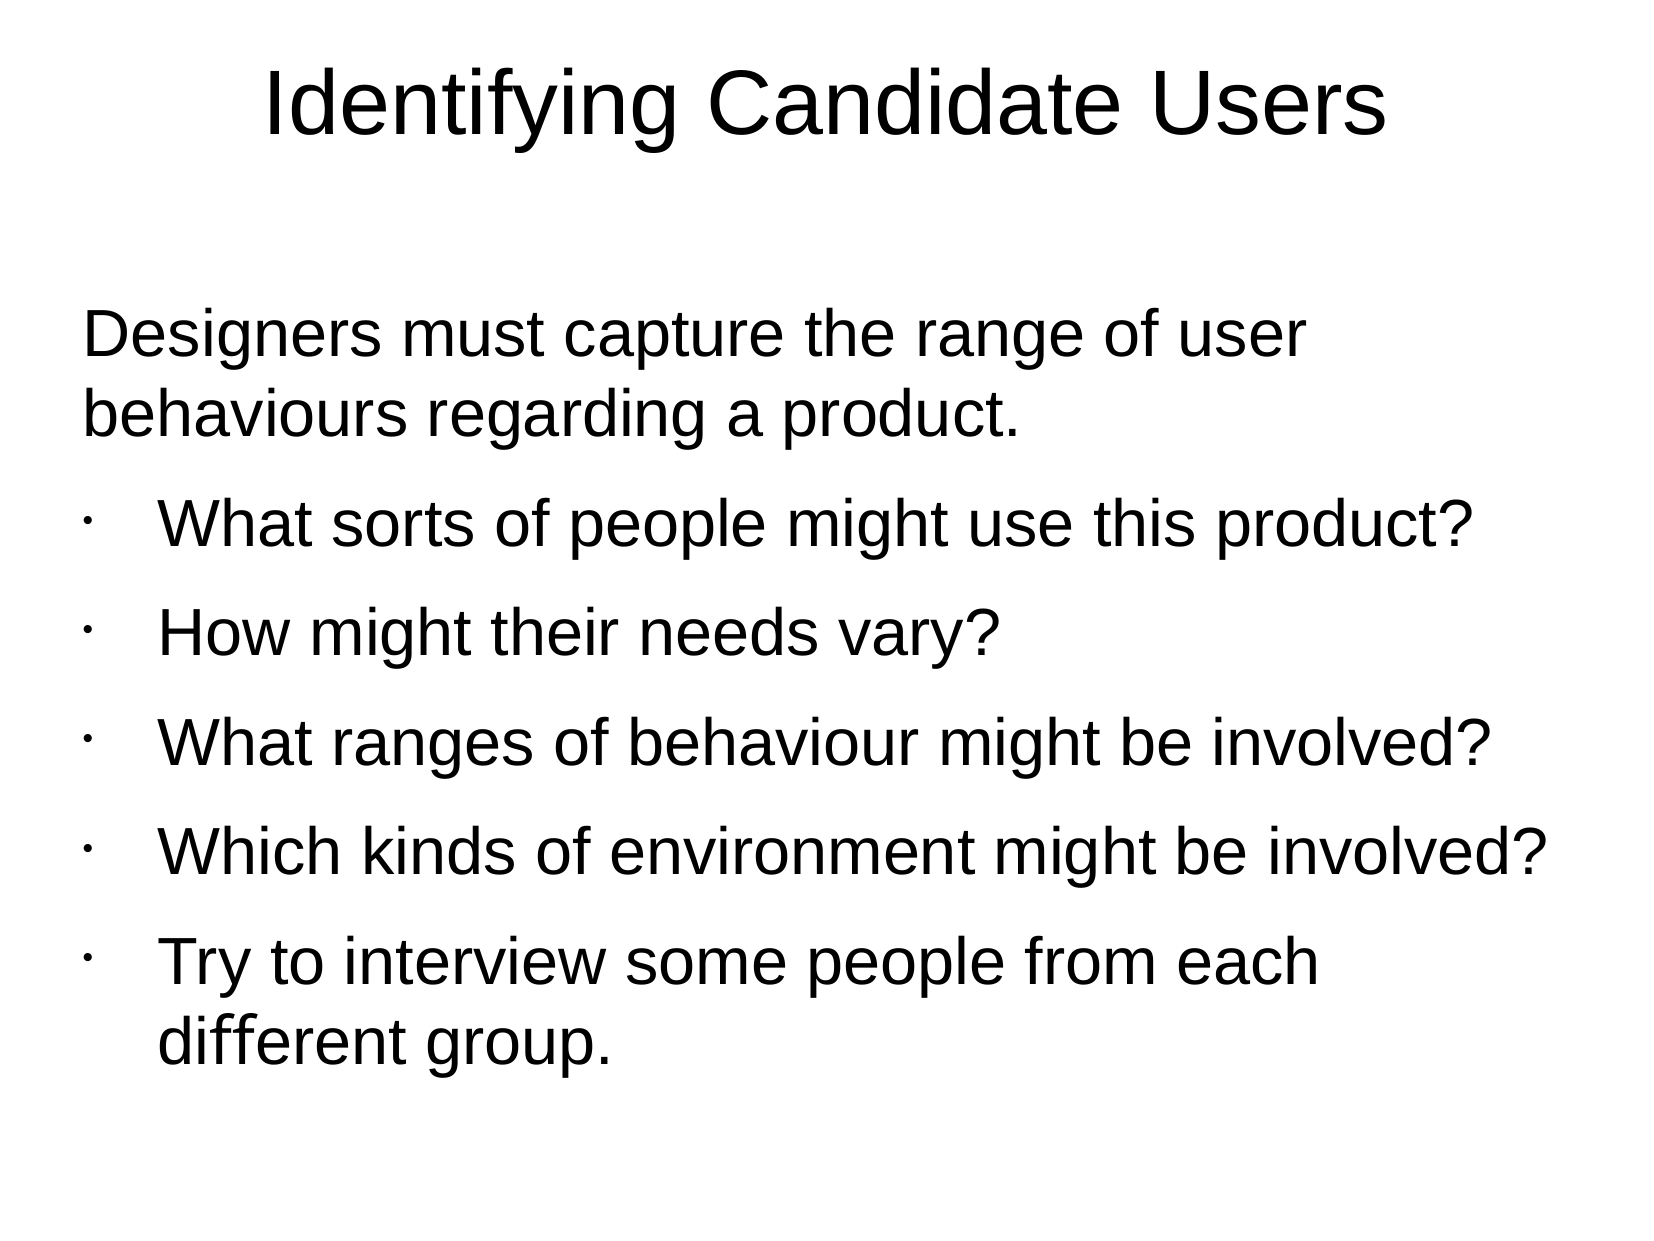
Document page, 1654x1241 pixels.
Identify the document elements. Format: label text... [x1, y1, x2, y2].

list Designers must capture the range of user behaviours regarding a product. What sorts of people might use this product? How might their needs vary? What ranges of behaviour might be involved? Which kinds of environment might be involved? Try to interview some people from each diﬀerent group. [82, 290, 1571, 1141]
title Identifying Candidate Users [82, 49, 1571, 257]
